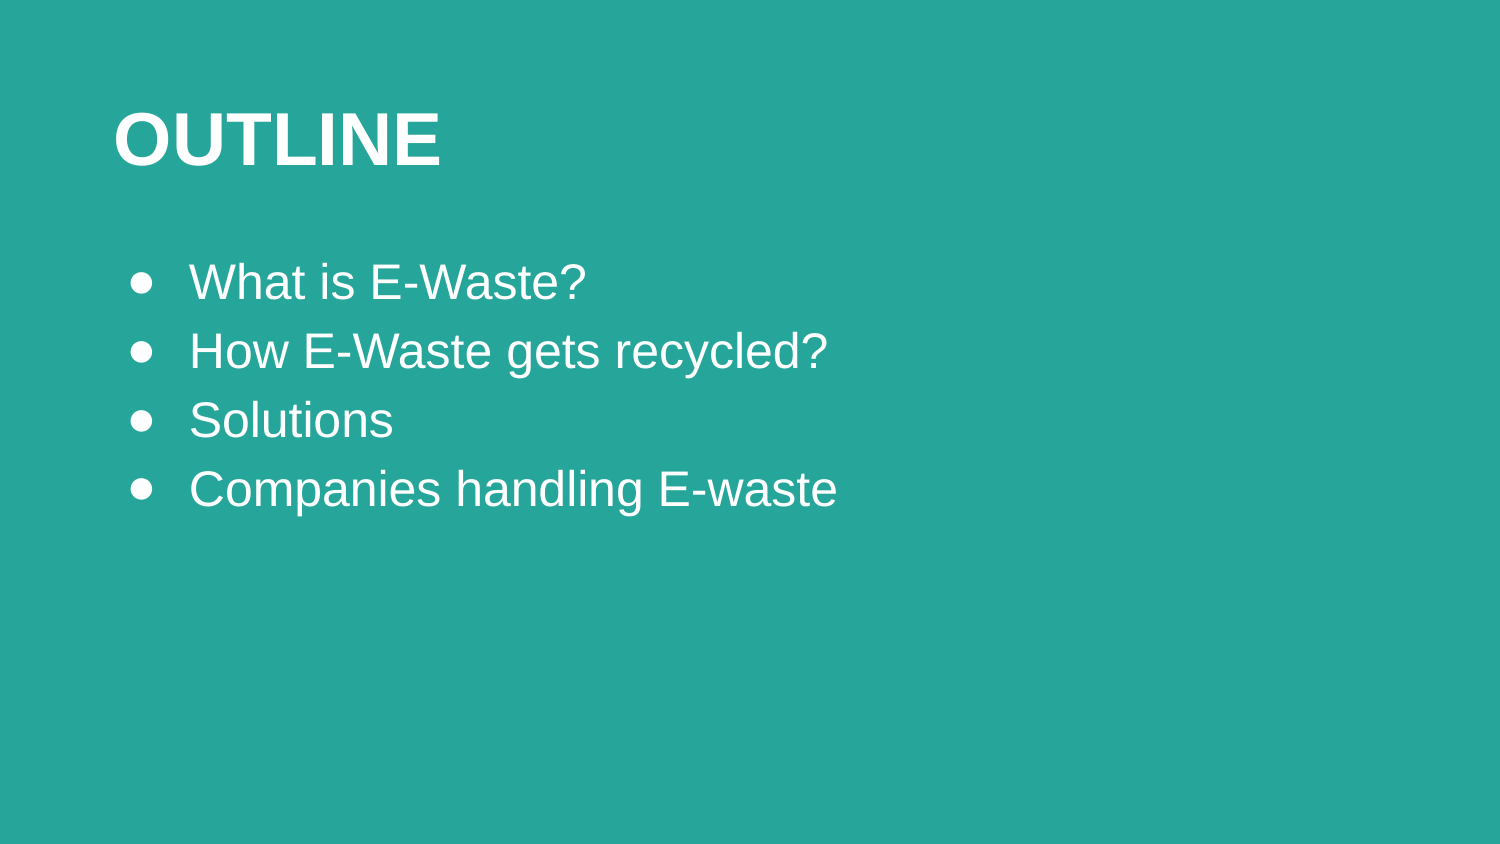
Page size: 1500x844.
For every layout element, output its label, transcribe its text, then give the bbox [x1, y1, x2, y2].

text_box OUTLINE What is E-Waste? How E-Waste gets recycled? Solutions Companies handling E-waste [98, 75, 1126, 590]
